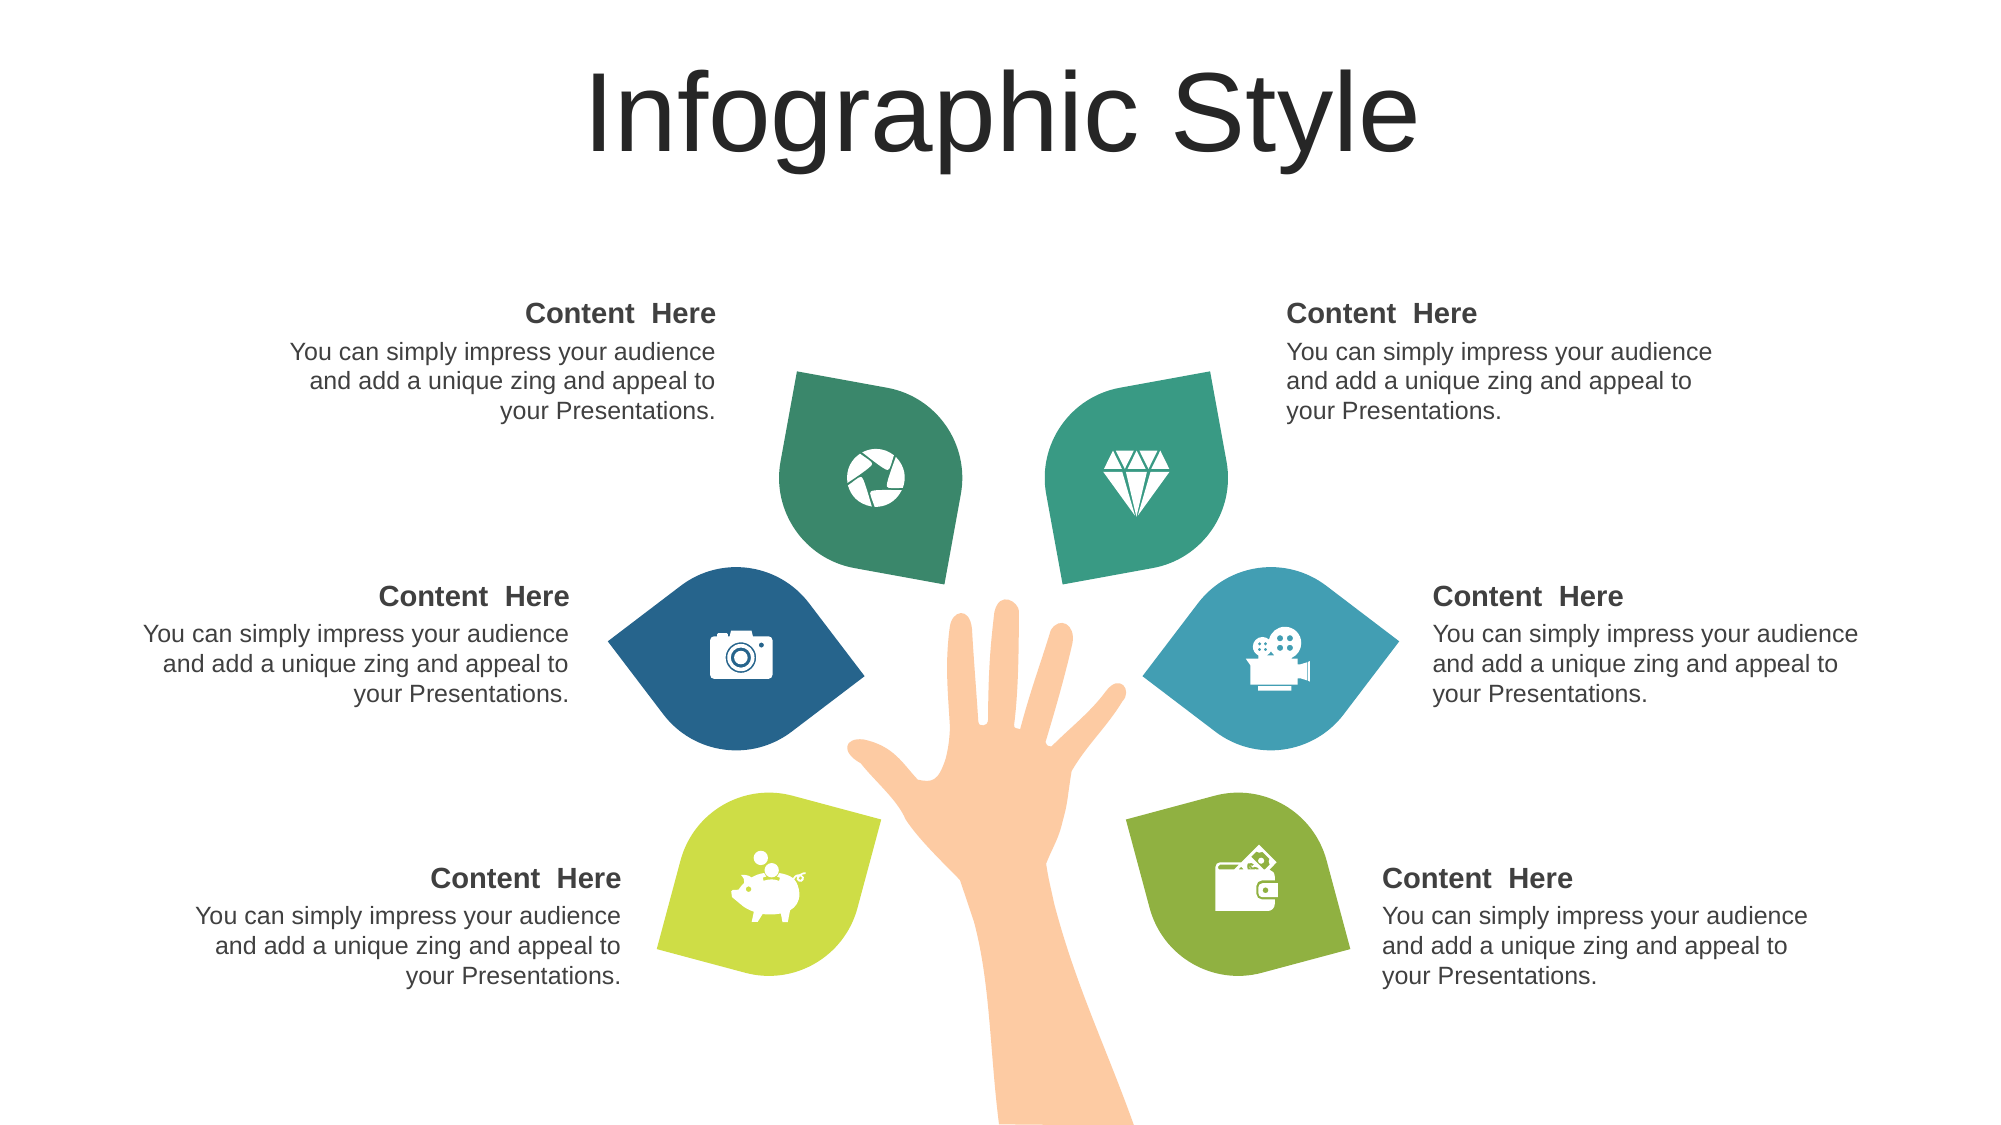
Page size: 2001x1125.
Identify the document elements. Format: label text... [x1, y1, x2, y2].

list Infographic Style [53, 55, 1952, 175]
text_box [644, 386, 1363, 976]
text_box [1417, 569, 1876, 716]
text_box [1271, 287, 1730, 434]
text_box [176, 852, 637, 999]
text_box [271, 287, 732, 434]
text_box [1367, 852, 1826, 999]
text_box [984, 976, 1134, 1125]
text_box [124, 569, 585, 716]
